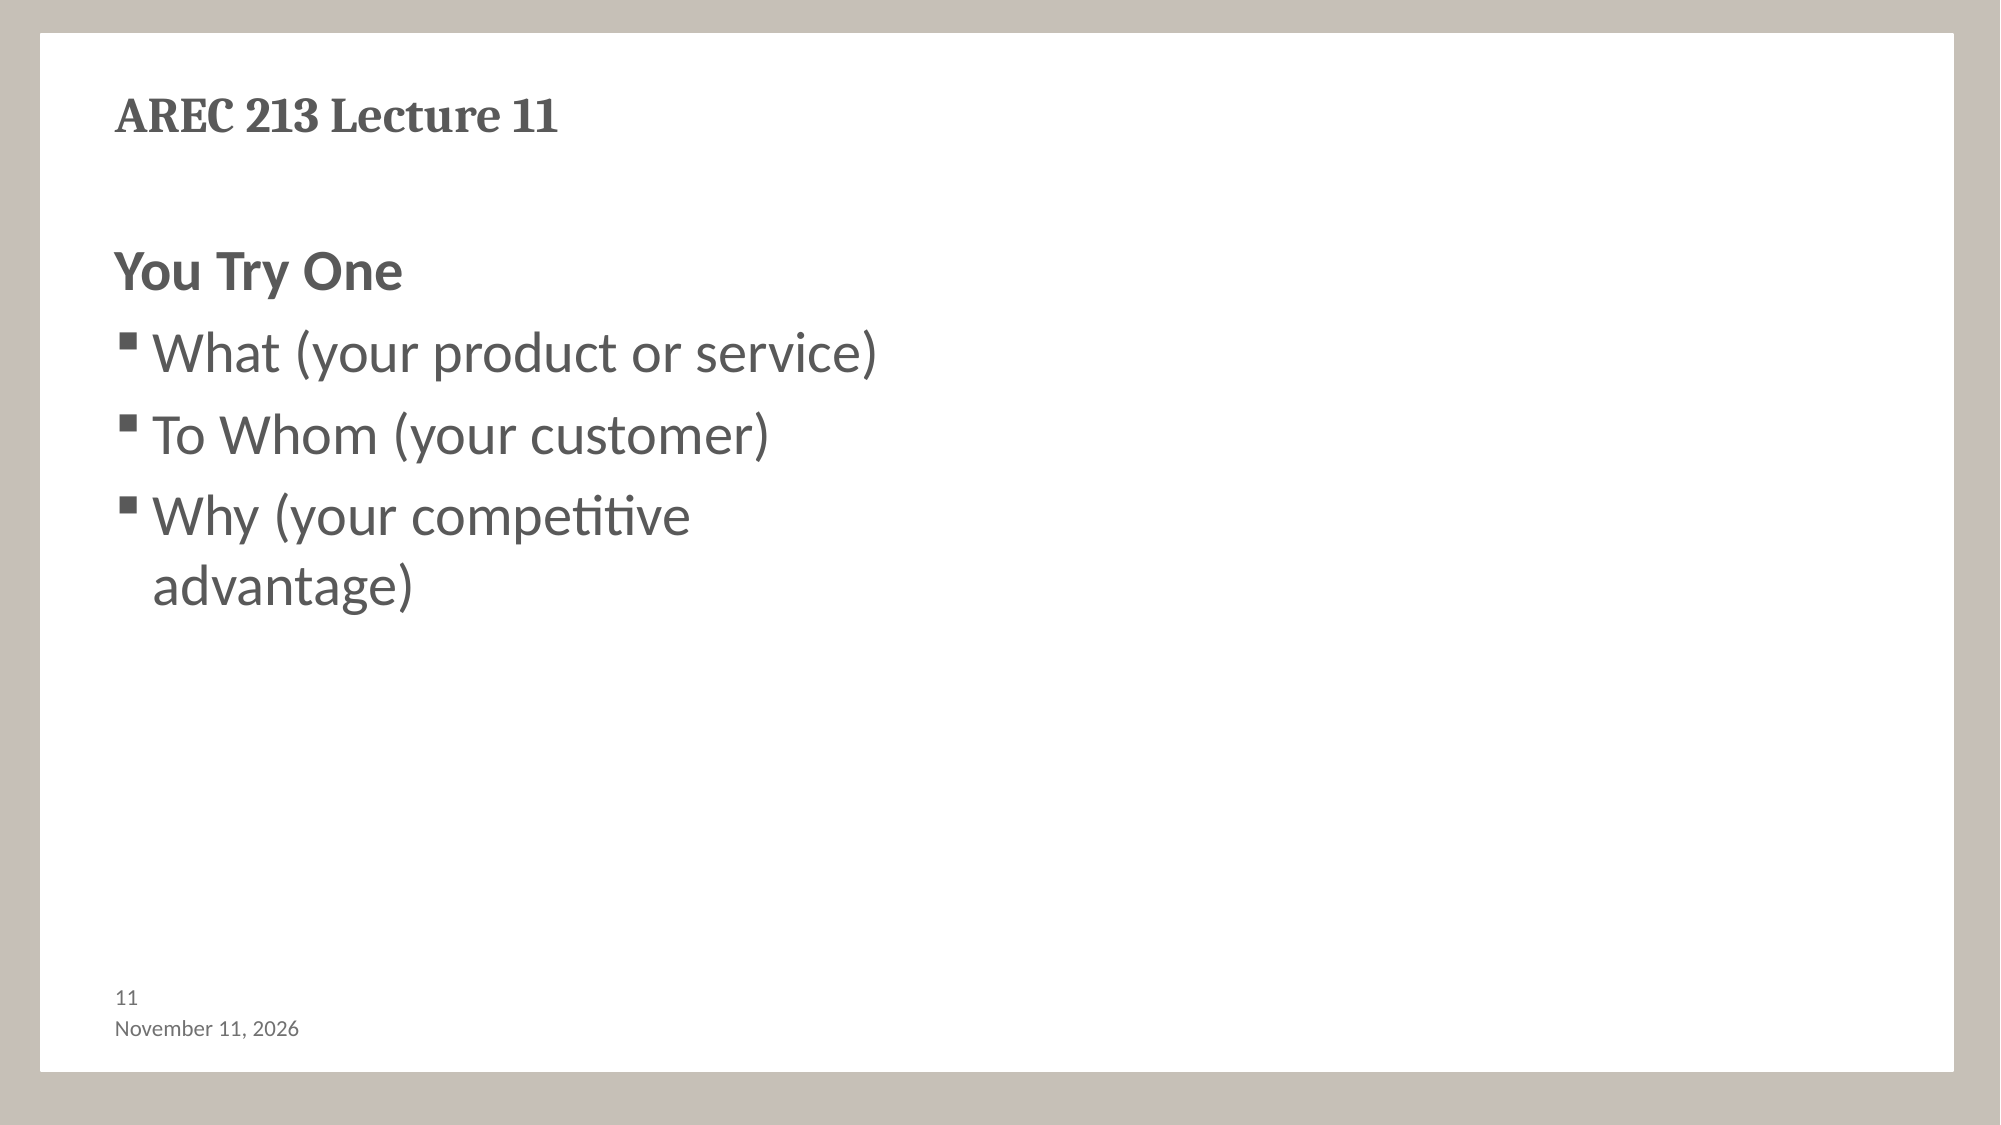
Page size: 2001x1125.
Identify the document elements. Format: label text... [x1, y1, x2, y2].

list You Try One What (your product or service) To Whom (your customer) Why (your competitive advantage) [99, 224, 976, 938]
title AREC 213 Lecture 11 [99, 75, 1900, 188]
text_box [41, 33, 1953, 1072]
slide_number 10 [99, 982, 180, 1013]
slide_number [99, 1012, 500, 1043]
